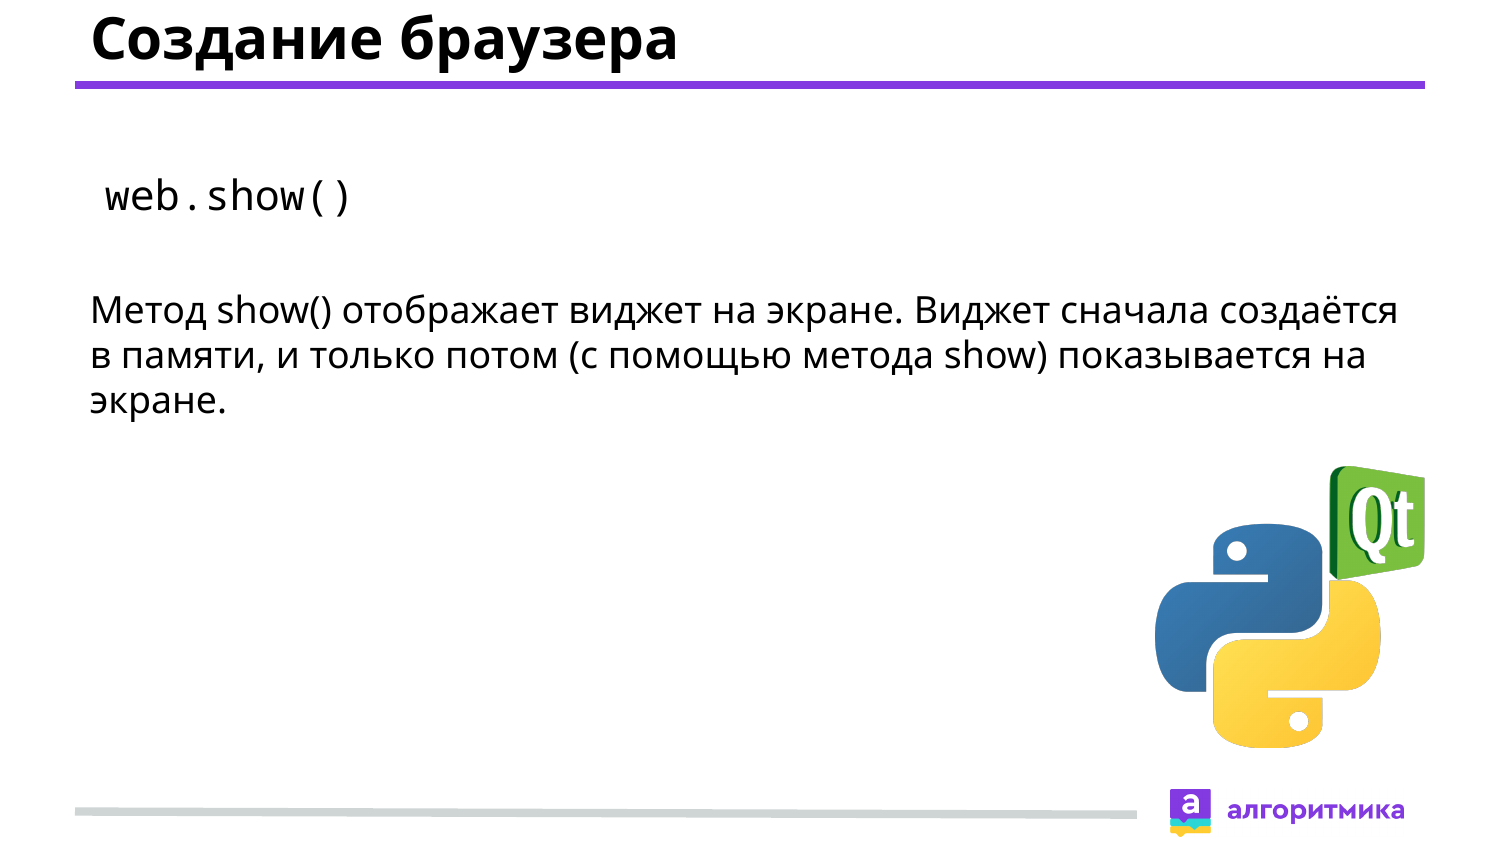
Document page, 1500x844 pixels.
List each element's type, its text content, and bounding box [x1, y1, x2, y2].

text_box web.show() [90, 161, 370, 227]
picture [1170, 789, 1404, 837]
picture [1154, 465, 1426, 748]
text_box Метод show() отображает виджет на экране. Виджет сначала создаётся в памяти, и только потом (с помощью метода show) показывается на экране. [74, 278, 1425, 429]
title Создание браузера [75, 0, 1425, 73]
